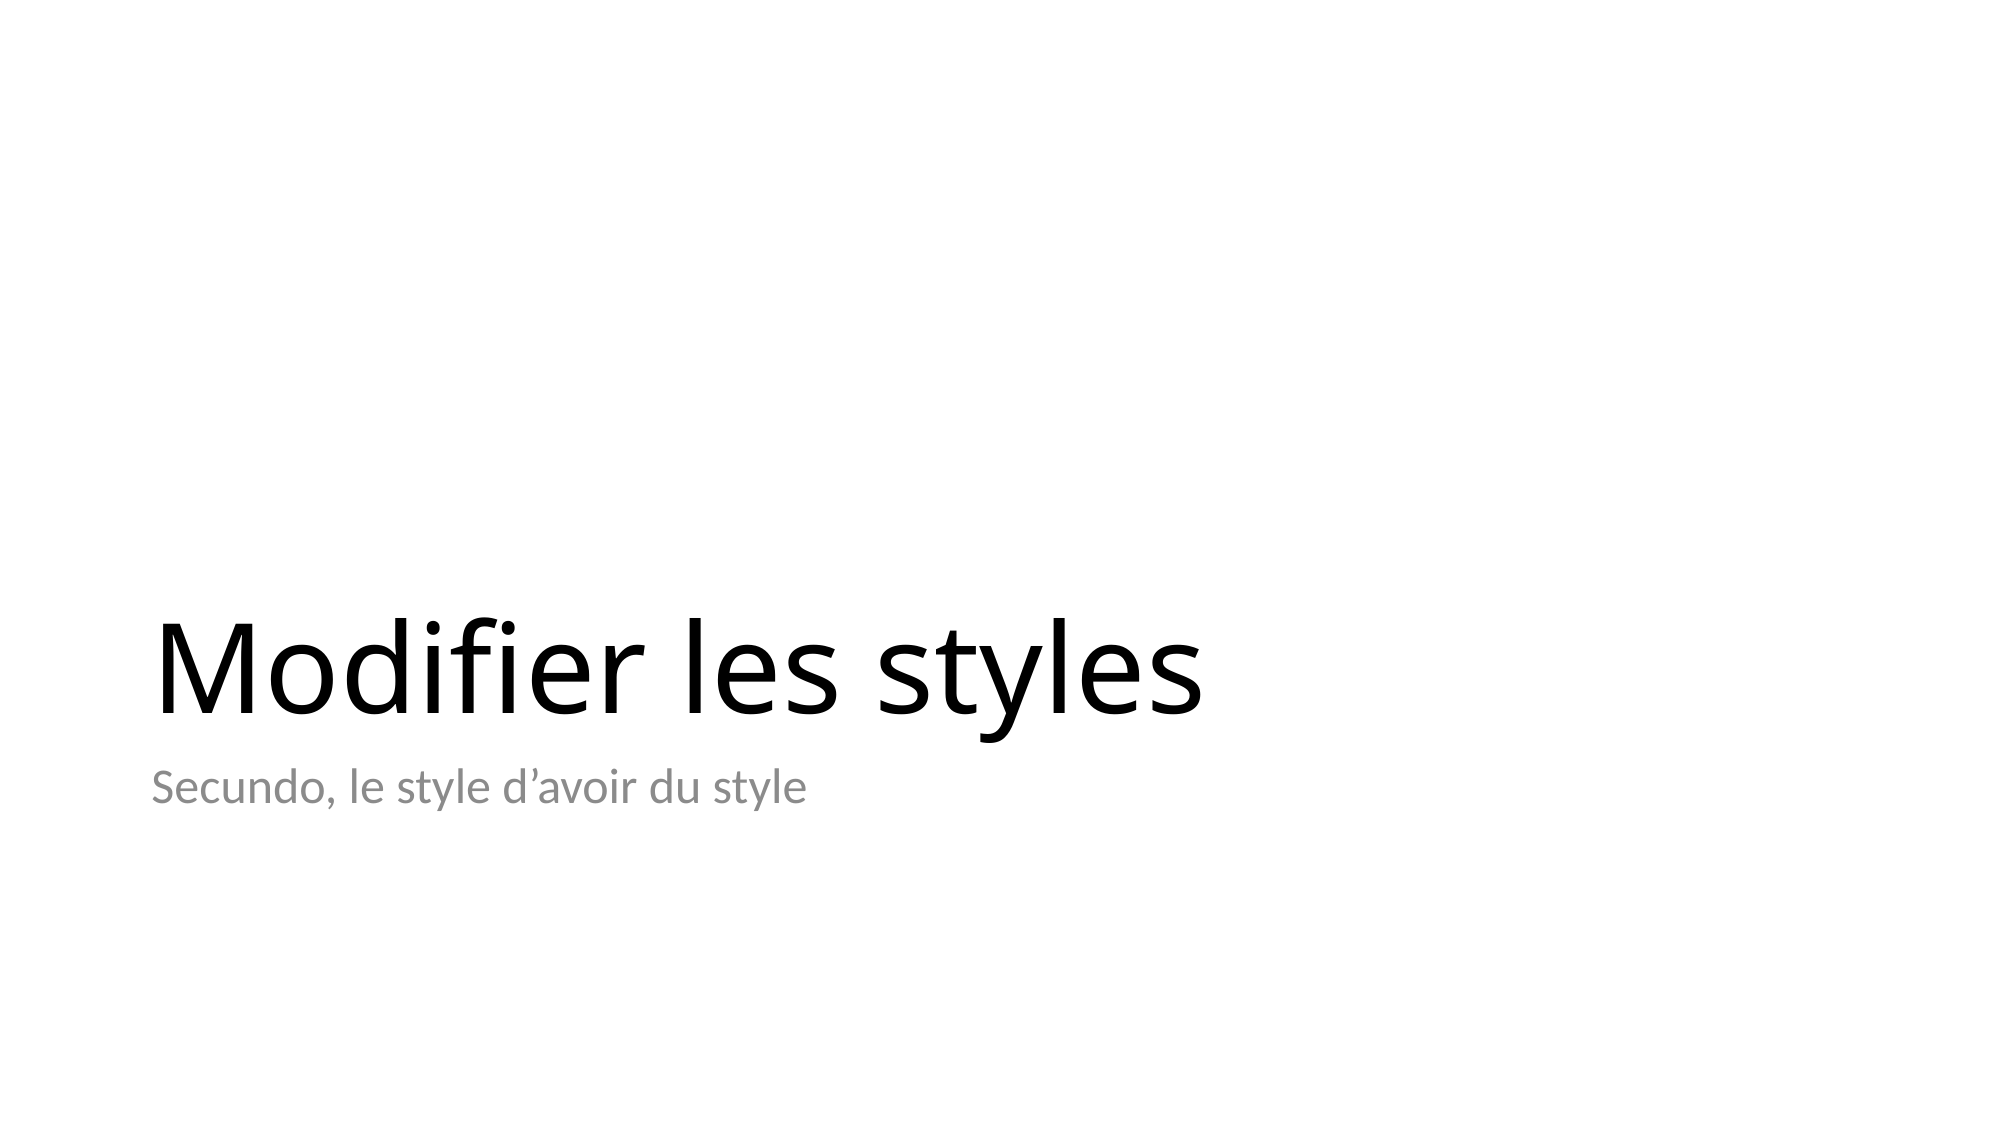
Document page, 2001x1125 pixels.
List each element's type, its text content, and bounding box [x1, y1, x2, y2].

title Modifier les styles [136, 280, 1862, 749]
list Secundo, le style d’avoir du style [136, 752, 1862, 999]
